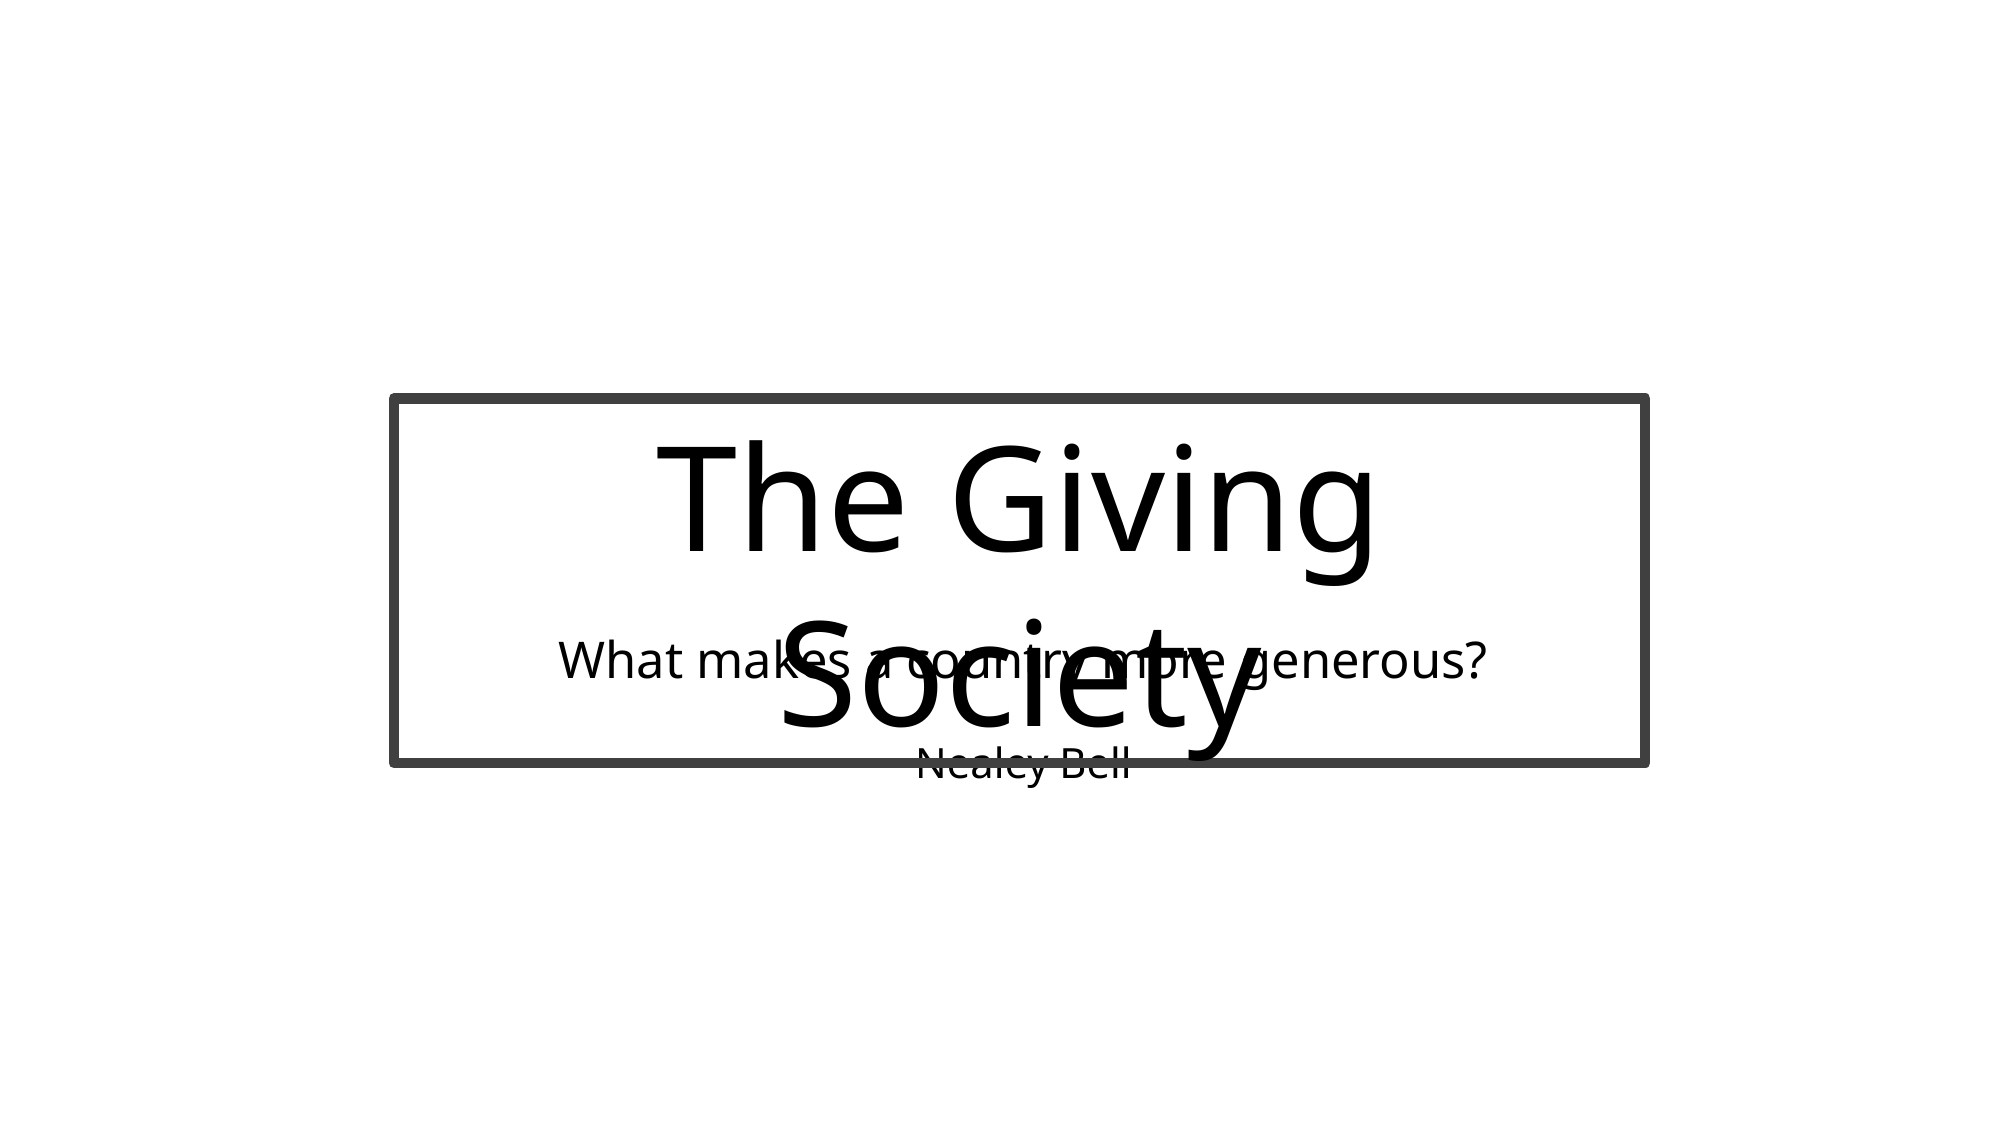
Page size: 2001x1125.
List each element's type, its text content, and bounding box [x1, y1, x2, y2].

text_box Nealey Bell [465, 764, 1582, 798]
text_box The Giving Society [393, 398, 1646, 764]
